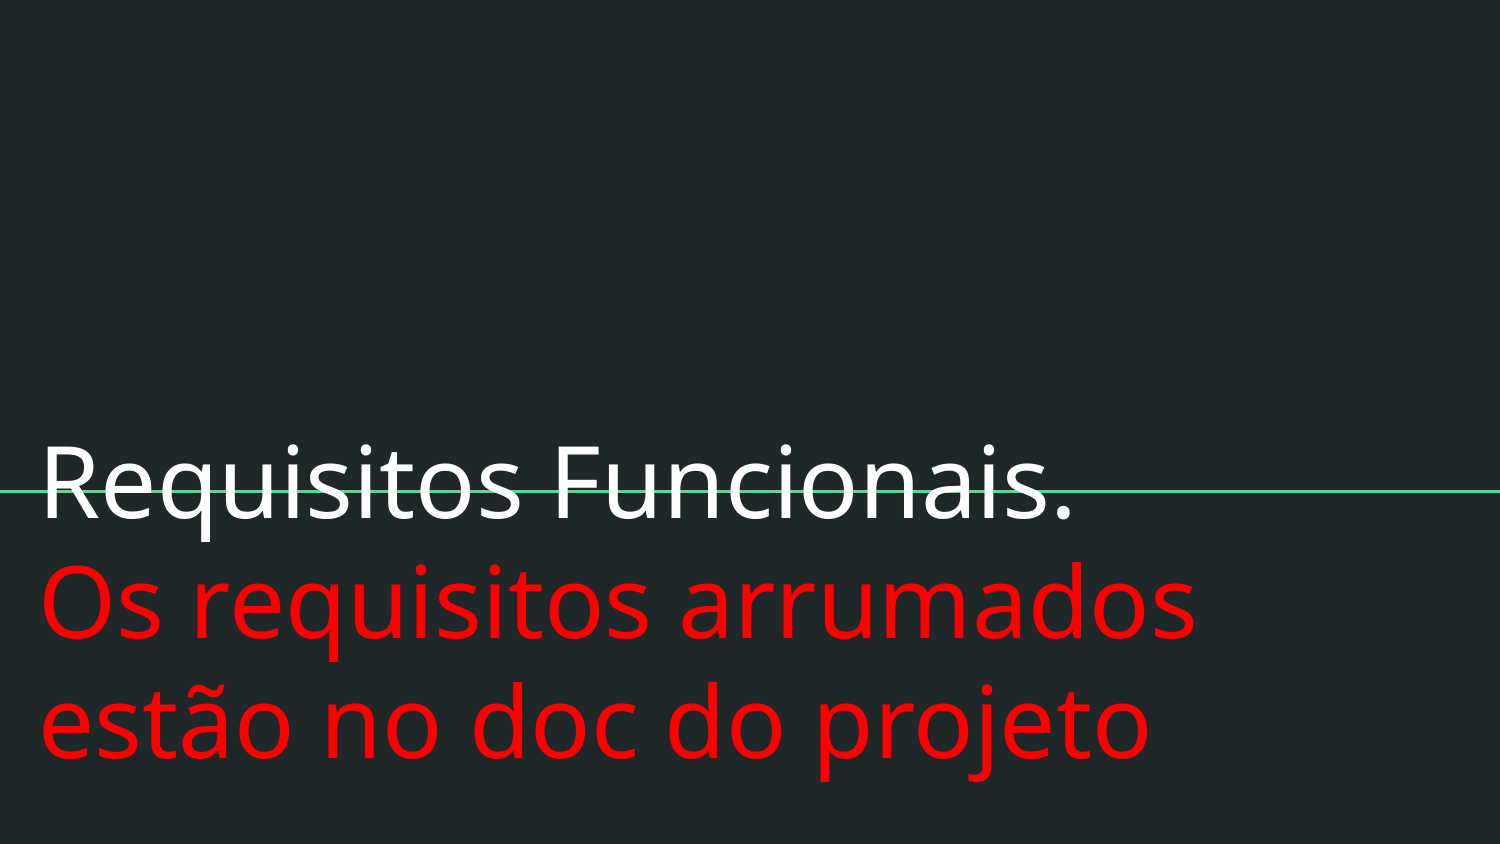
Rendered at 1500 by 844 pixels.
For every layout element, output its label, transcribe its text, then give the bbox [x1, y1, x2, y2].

title Requisitos Funcionais. Os requisitos arrumados estão no doc do projeto [23, 532, 1356, 794]
